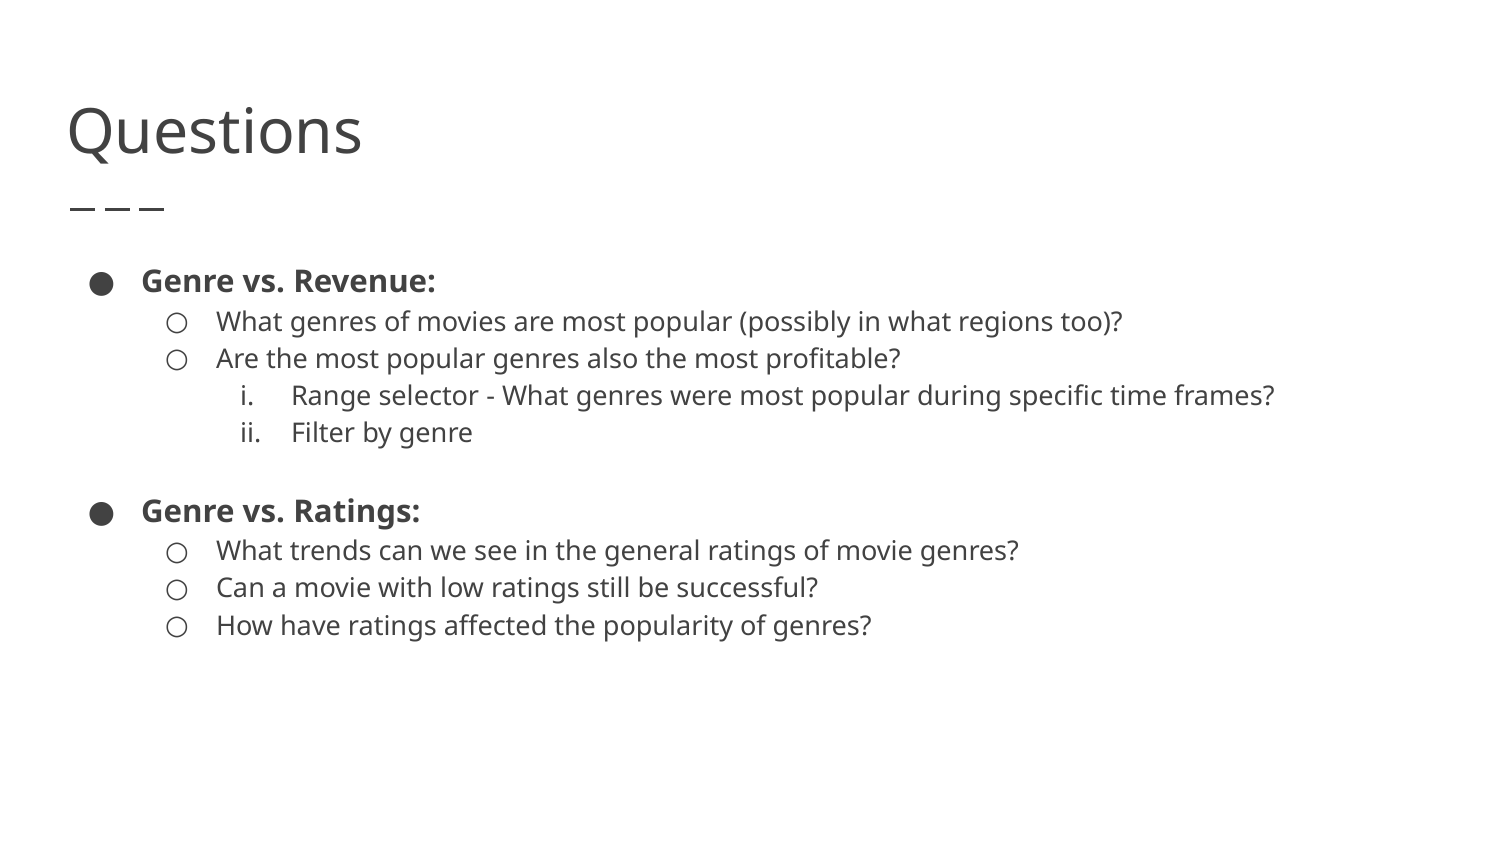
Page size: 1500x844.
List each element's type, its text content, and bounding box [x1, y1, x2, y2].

list Genre vs. Revenue: What genres of movies are most popular (possibly in what regions too)? Are the most popular genres also the most profitable? Range selector - What genres were most popular during specific time frames? Filter by genre Genre vs. Ratings: What trends can we see in the general ratings of movie genres? Can a movie with low ratings still be successful? How have ratings affected the popularity of genres? [51, 240, 1449, 750]
title Questions [51, 61, 1449, 182]
